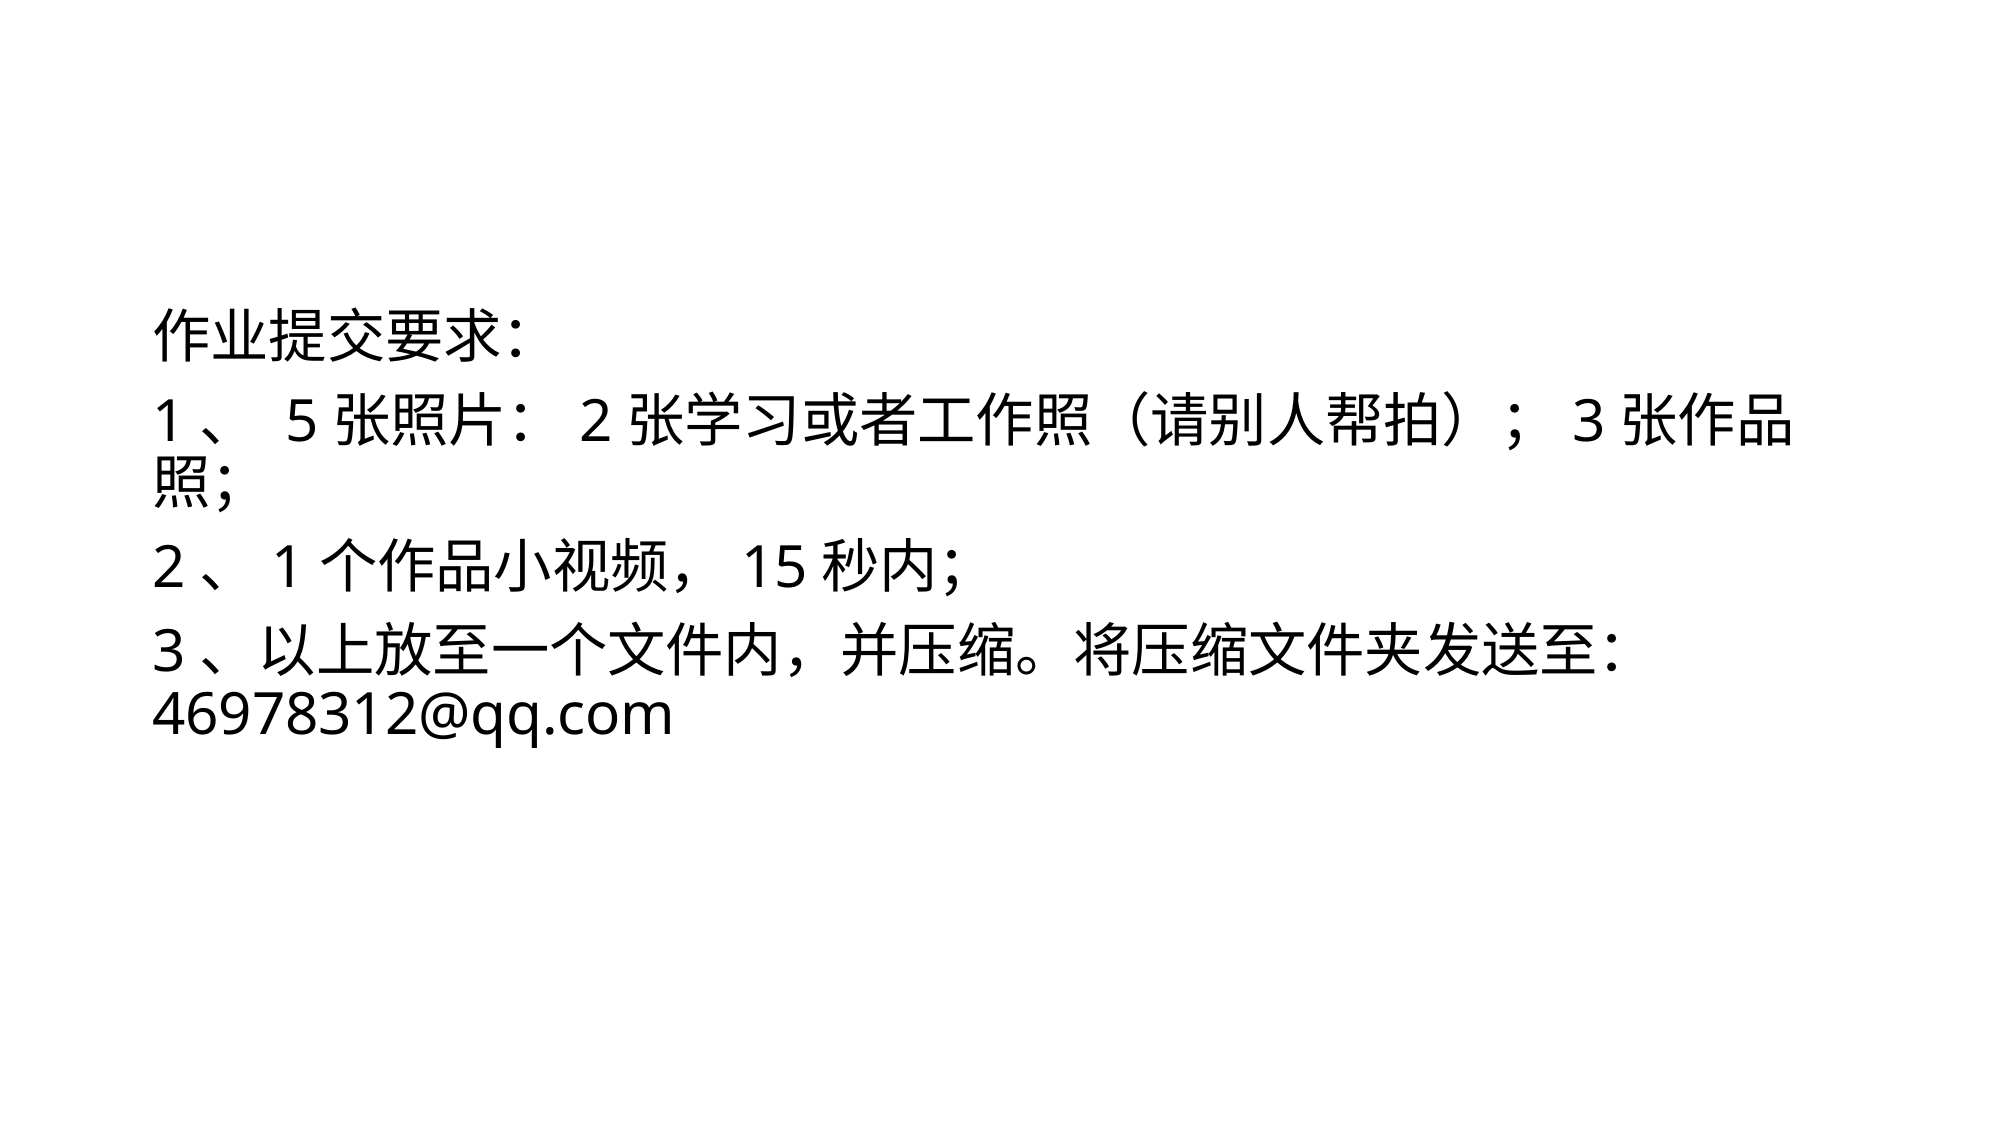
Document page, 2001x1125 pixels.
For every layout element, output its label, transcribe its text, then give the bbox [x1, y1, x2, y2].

list 作业提交要求： 1、 5张照片：2张学习或者工作照（请别人帮拍）；3张作品照； 2、1个作品小视频，15秒内； 3、以上放至一个文件内，并压缩。将压缩文件夹发送至：46978312@qq.com [137, 299, 1863, 1014]
